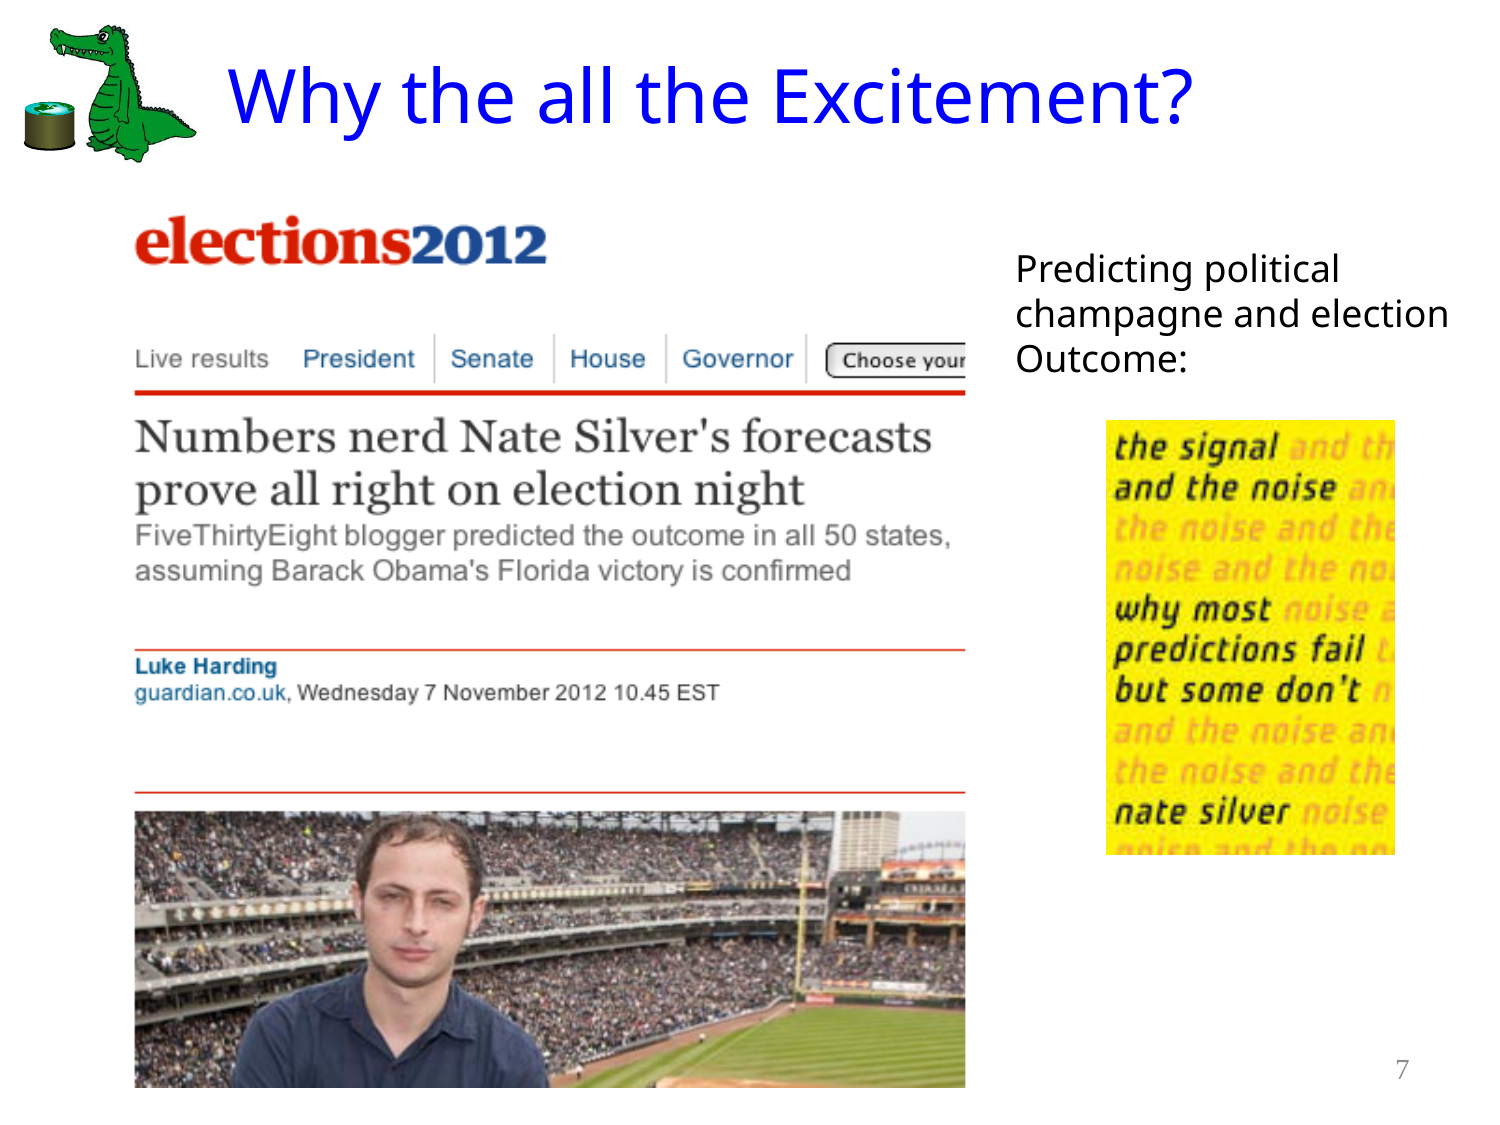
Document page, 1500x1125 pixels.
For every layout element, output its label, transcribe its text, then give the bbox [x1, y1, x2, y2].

picture [49, 24, 197, 163]
picture [123, 204, 966, 1088]
picture [1106, 420, 1395, 855]
slide_number 7 [1074, 1042, 1425, 1103]
text_box Predicting political champagne and election Outcome: [1000, 237, 1475, 388]
title Why the all the Excitement? [212, 0, 1388, 188]
